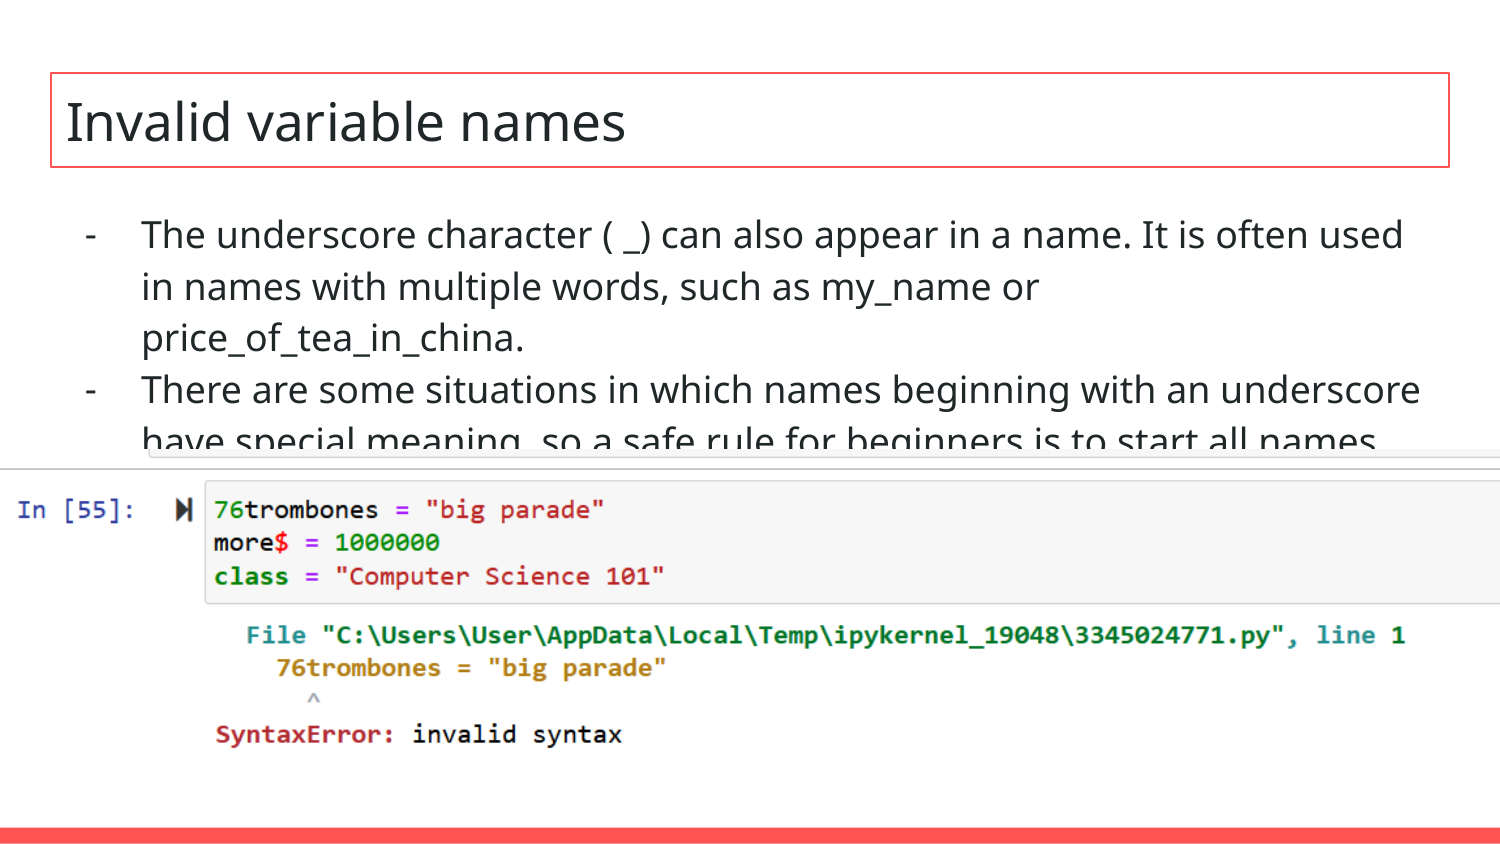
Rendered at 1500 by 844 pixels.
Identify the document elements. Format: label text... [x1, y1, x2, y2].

title Invalid variable names [50, 72, 1450, 168]
picture [0, 449, 1500, 817]
list The underscore character ( _) can also appear in a name. It is often used in names with multiple words, such as my_name or price_of_tea_in_china. There are some situations in which names beginning with an underscore have special meaning, so a safe rule for beginners is to start all names with a letter. [51, 189, 1449, 447]
